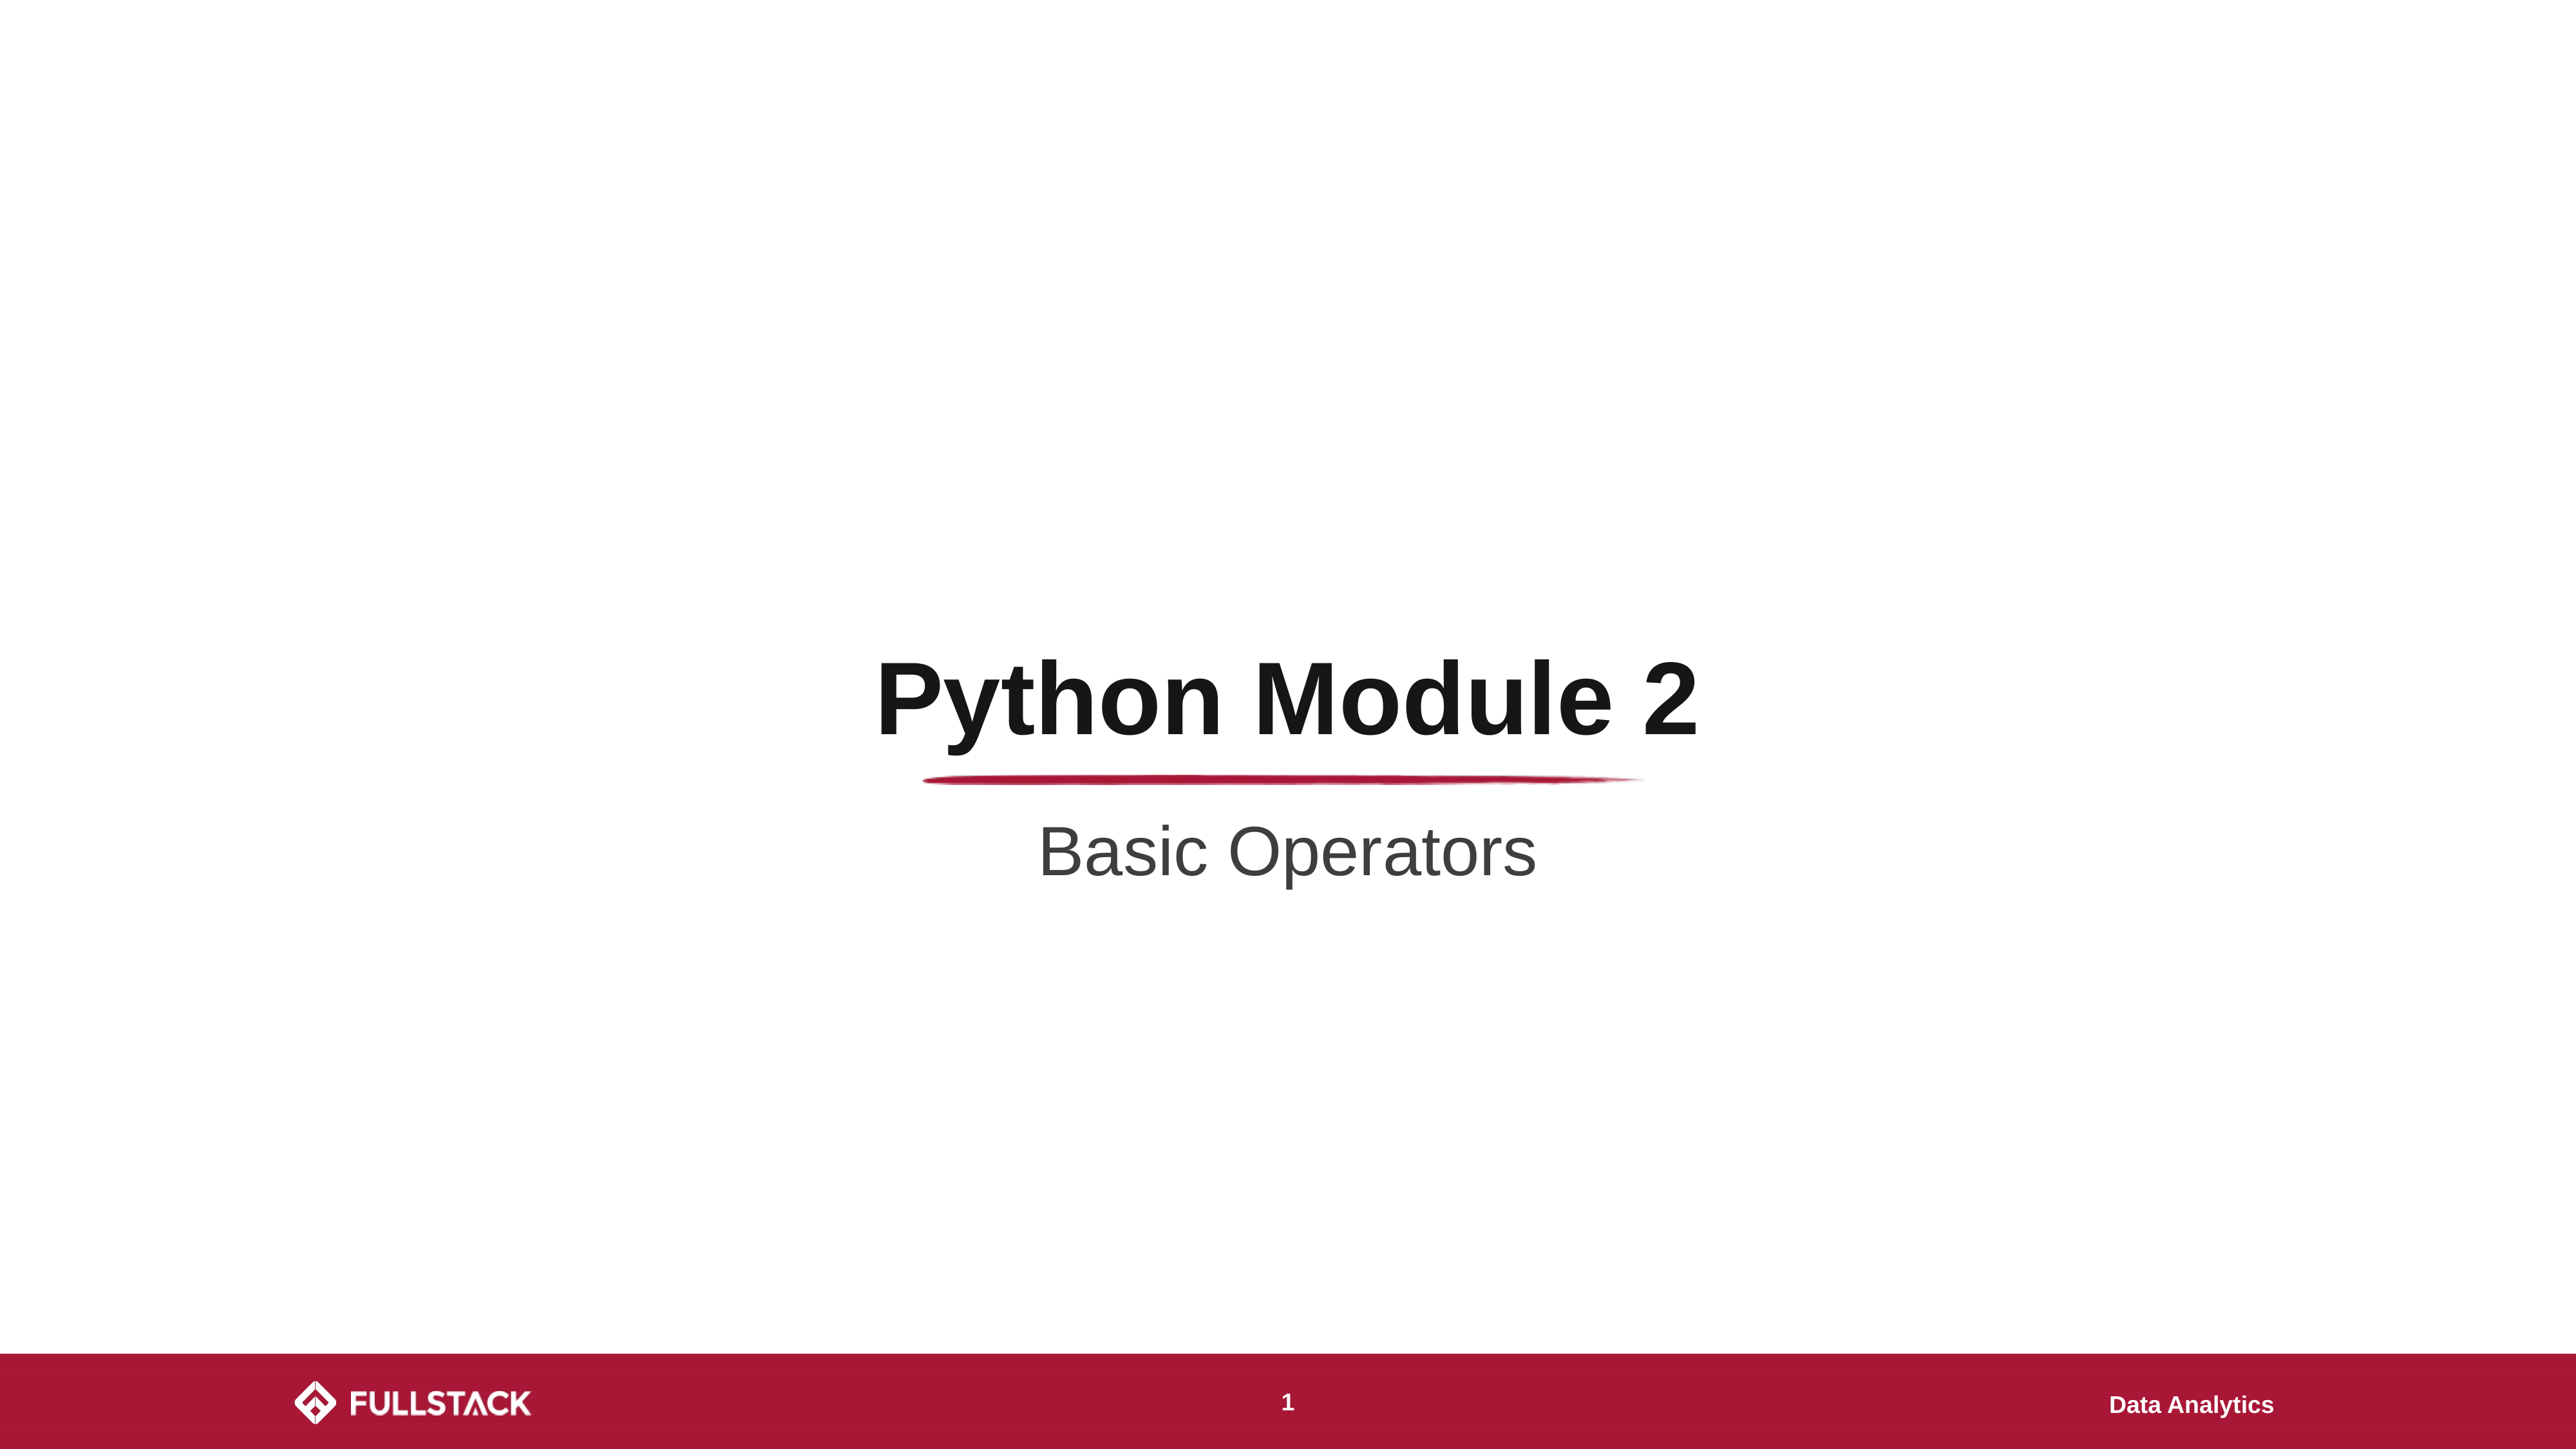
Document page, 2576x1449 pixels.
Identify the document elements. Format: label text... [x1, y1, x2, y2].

title Python Module 2 [273, 393, 2303, 761]
picture [0, 1354, 2576, 1449]
text_box Data Analytics [1925, 1383, 2280, 1423]
slide_number ‹#› [1275, 1381, 1301, 1449]
subtitle Basic Operators [278, 800, 2298, 969]
picture [916, 775, 1660, 785]
